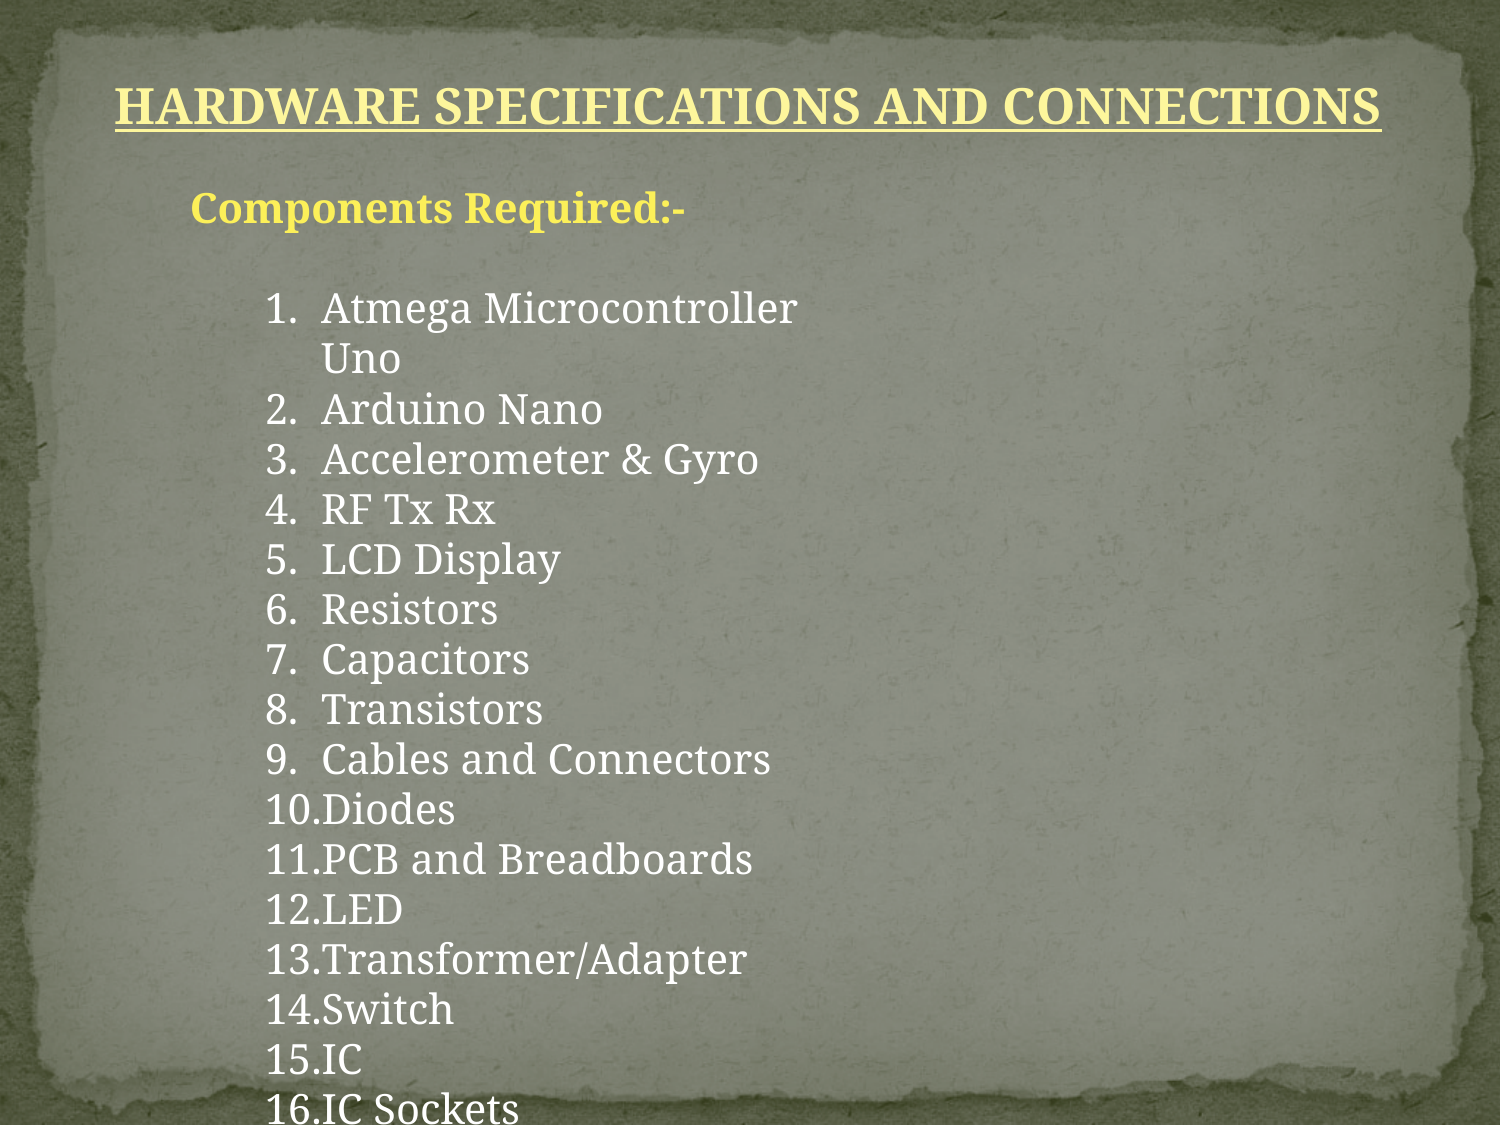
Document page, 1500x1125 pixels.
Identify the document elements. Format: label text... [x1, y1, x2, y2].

text_box Components Required:- Atmega Microcontroller Uno Arduino Nano Accelerometer & Gyro RF Tx Rx LCD Display Resistors Capacitors Transistors Cables and Connectors Diodes PCB and Breadboards LED Transformer/Adapter Switch IC IC Sockets [99, 174, 888, 1125]
text_box HARDWARE SPECIFICATIONS AND CONNECTIONS [99, 67, 1463, 143]
